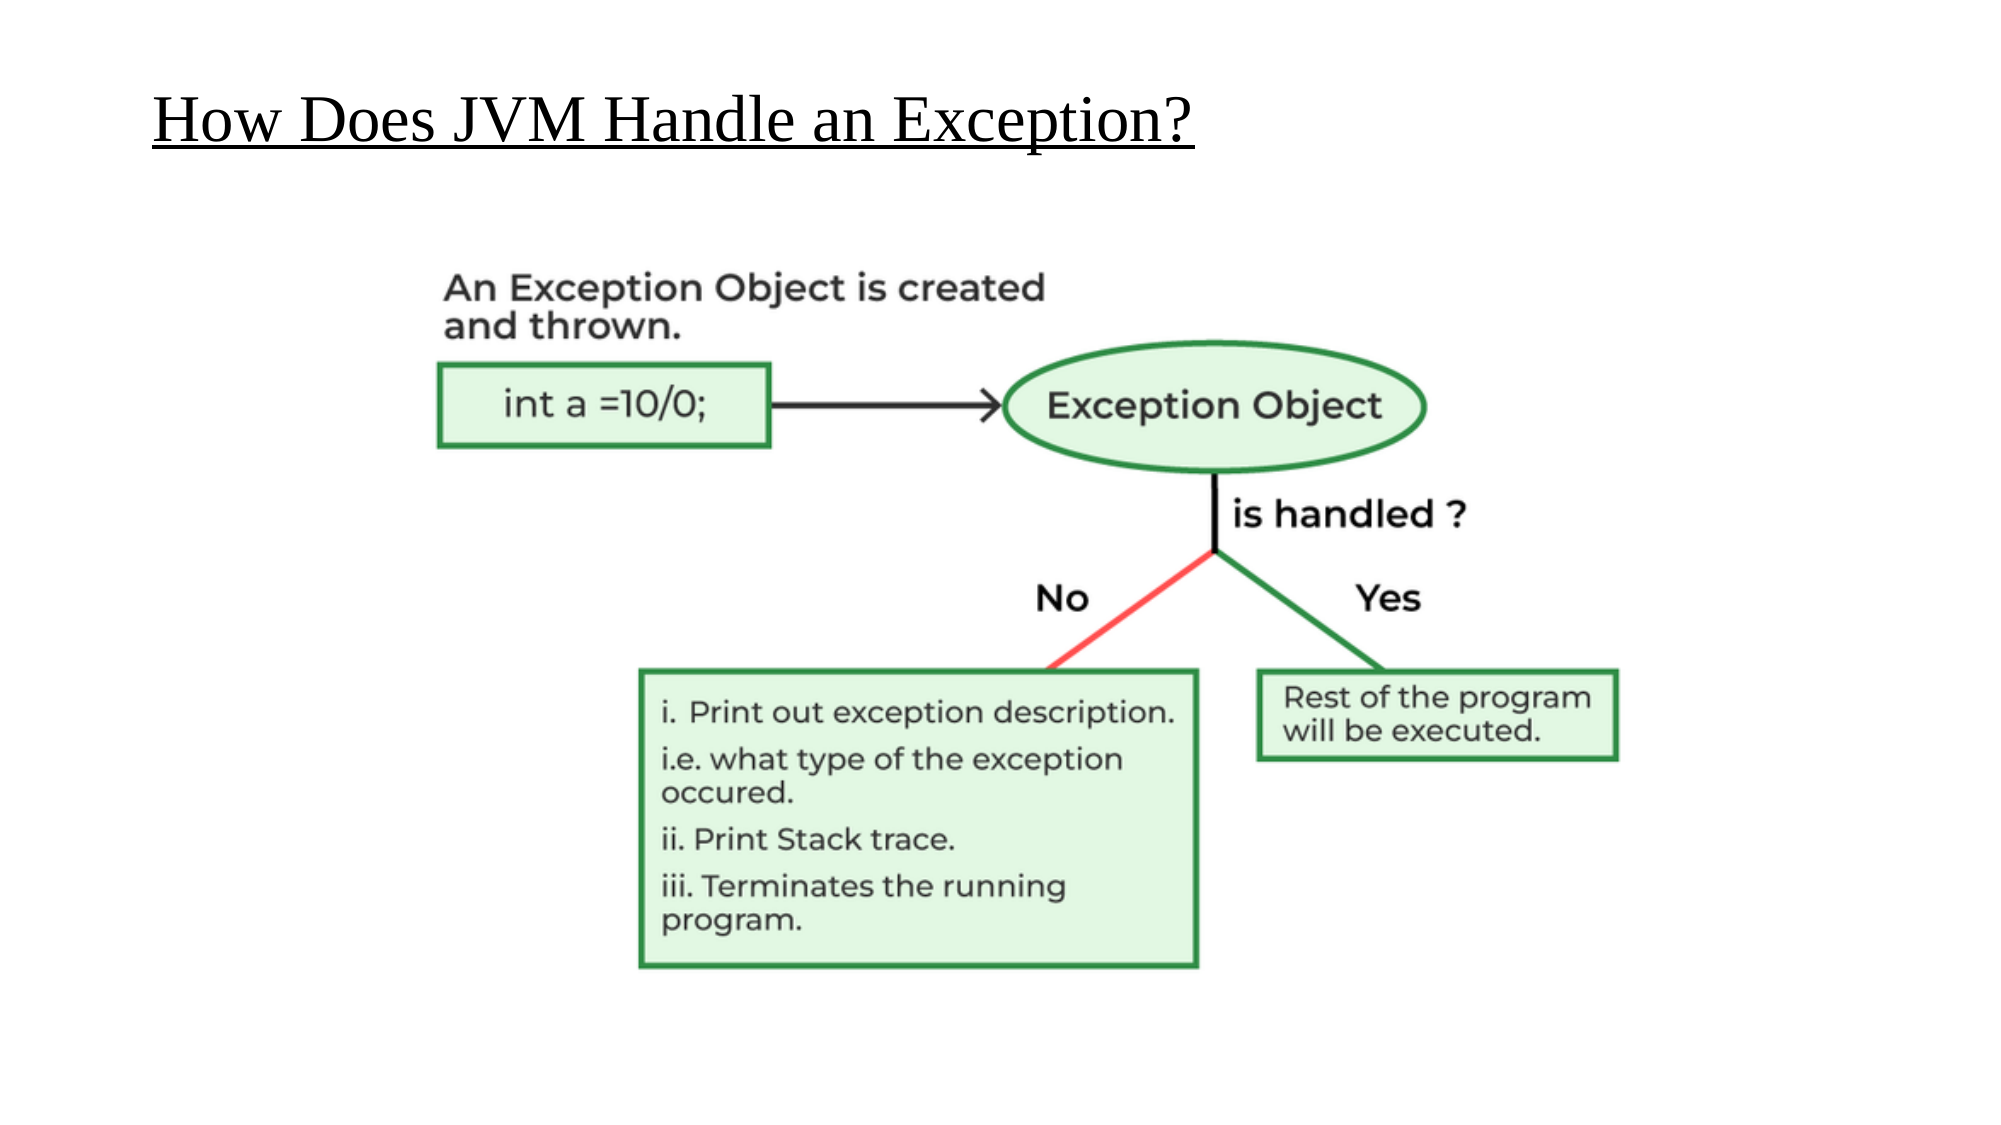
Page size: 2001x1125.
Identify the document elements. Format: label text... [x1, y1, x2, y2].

title How Does JVM Handle an Exception? [137, 59, 1863, 180]
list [373, 199, 1682, 1023]
